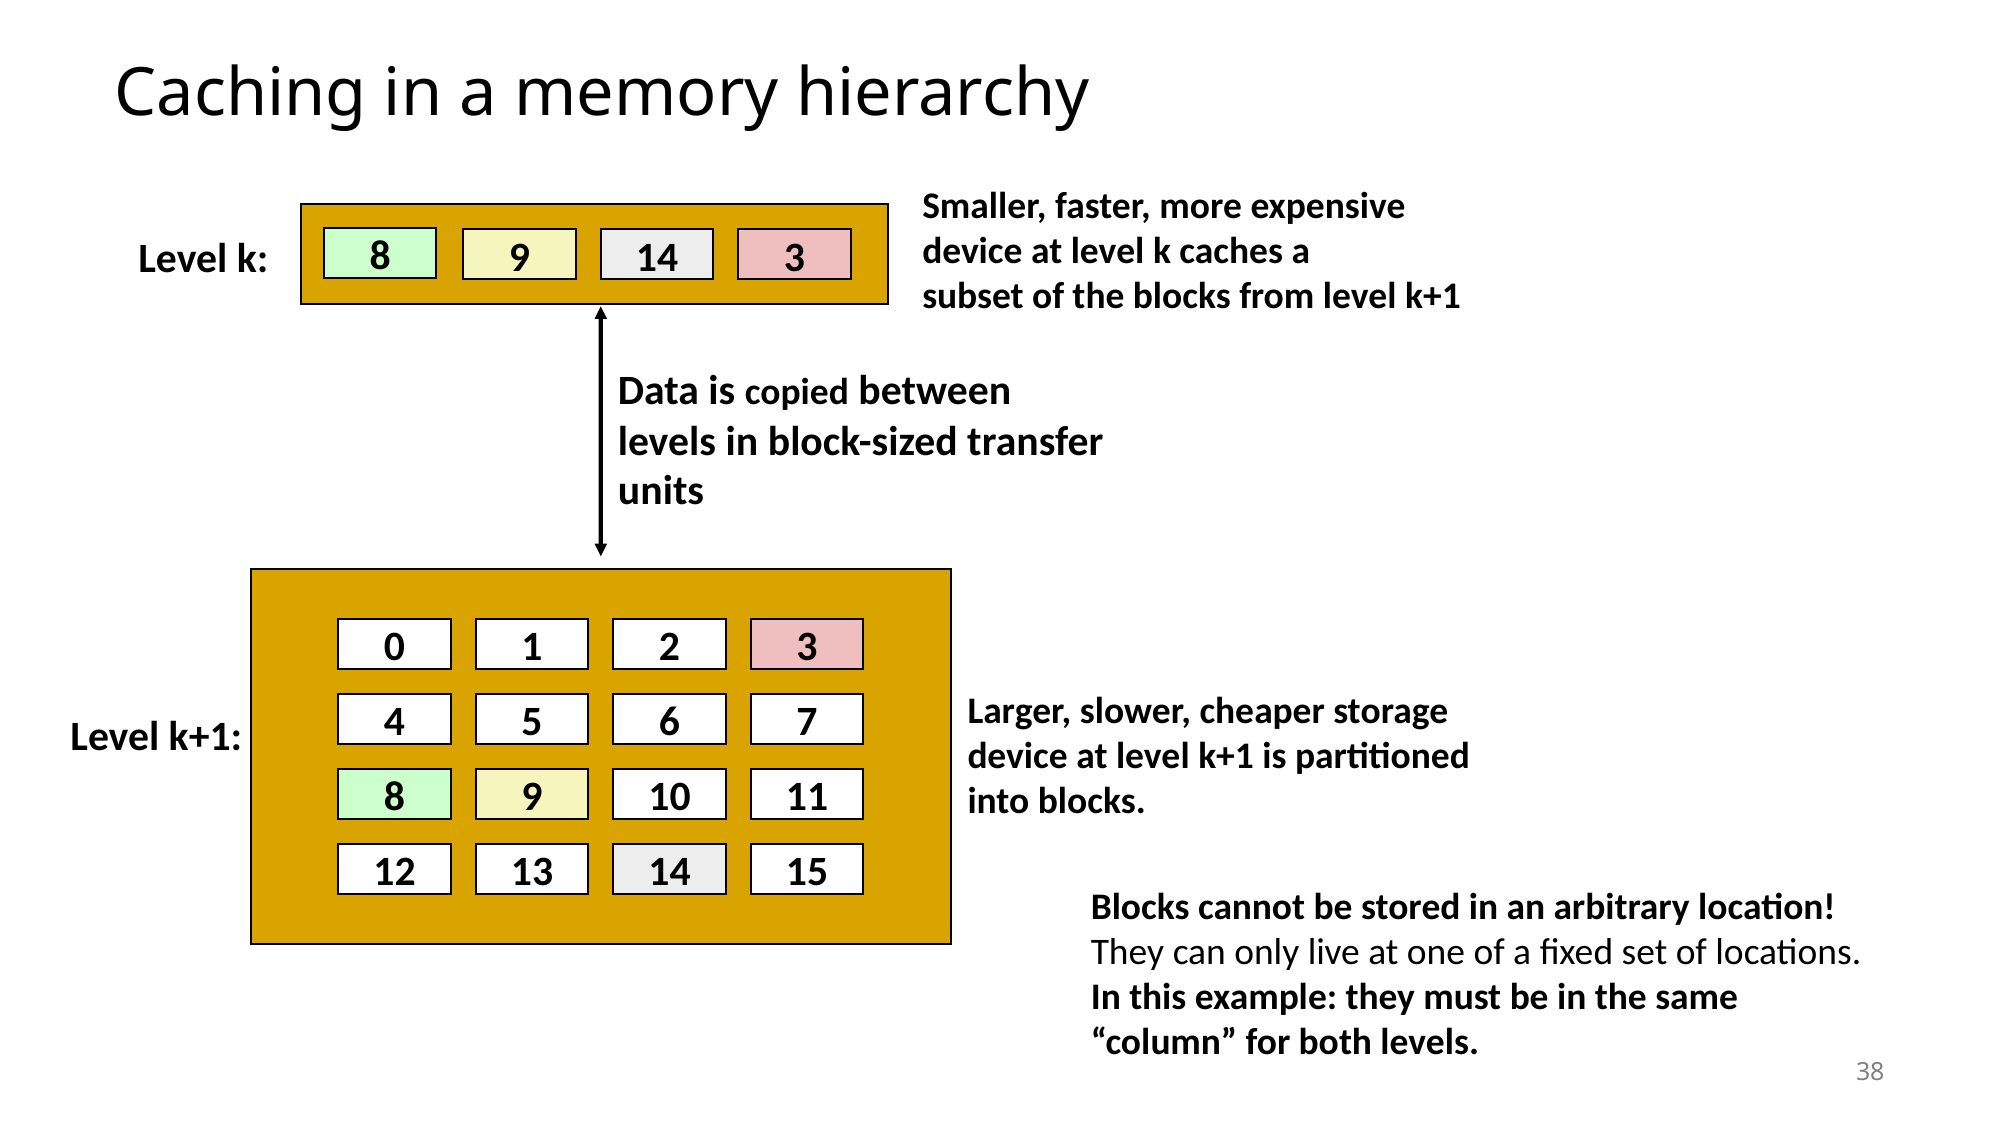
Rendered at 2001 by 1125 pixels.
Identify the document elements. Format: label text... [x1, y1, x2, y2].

text_box 8 [338, 768, 451, 819]
title Caching in a memory hierarchy [99, 37, 1900, 150]
text_box 1 [475, 618, 589, 669]
text_box [250, 568, 951, 944]
text_box 14 [613, 843, 726, 894]
slide_number 38 [1749, 1042, 1900, 1103]
text_box 9 [475, 768, 589, 819]
text_box 12 [338, 843, 451, 894]
text_box 11 [750, 768, 864, 819]
text_box Level k+1: [55, 701, 258, 767]
text_box 2 [613, 618, 726, 669]
text_box 10 [613, 768, 726, 819]
text_box 3 [750, 618, 864, 669]
text_box 5 [475, 693, 589, 744]
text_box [122, 173, 1480, 325]
text_box Blocks cannot be stored in an arbitrary location! They can only live at one of a fixed set of locations. In this example: they must be in the same “column” for both levels. [1075, 874, 1884, 1069]
text_box 0 [338, 618, 451, 669]
text_box 13 [475, 843, 589, 894]
text_box Larger, slower, cheaper storage device at level k+1 is partitioned into blocks. [952, 679, 1486, 829]
text_box 7 [750, 693, 864, 744]
text_box 4 [338, 693, 451, 744]
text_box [600, 325, 1151, 557]
text_box 6 [613, 693, 726, 744]
text_box 15 [750, 843, 864, 894]
